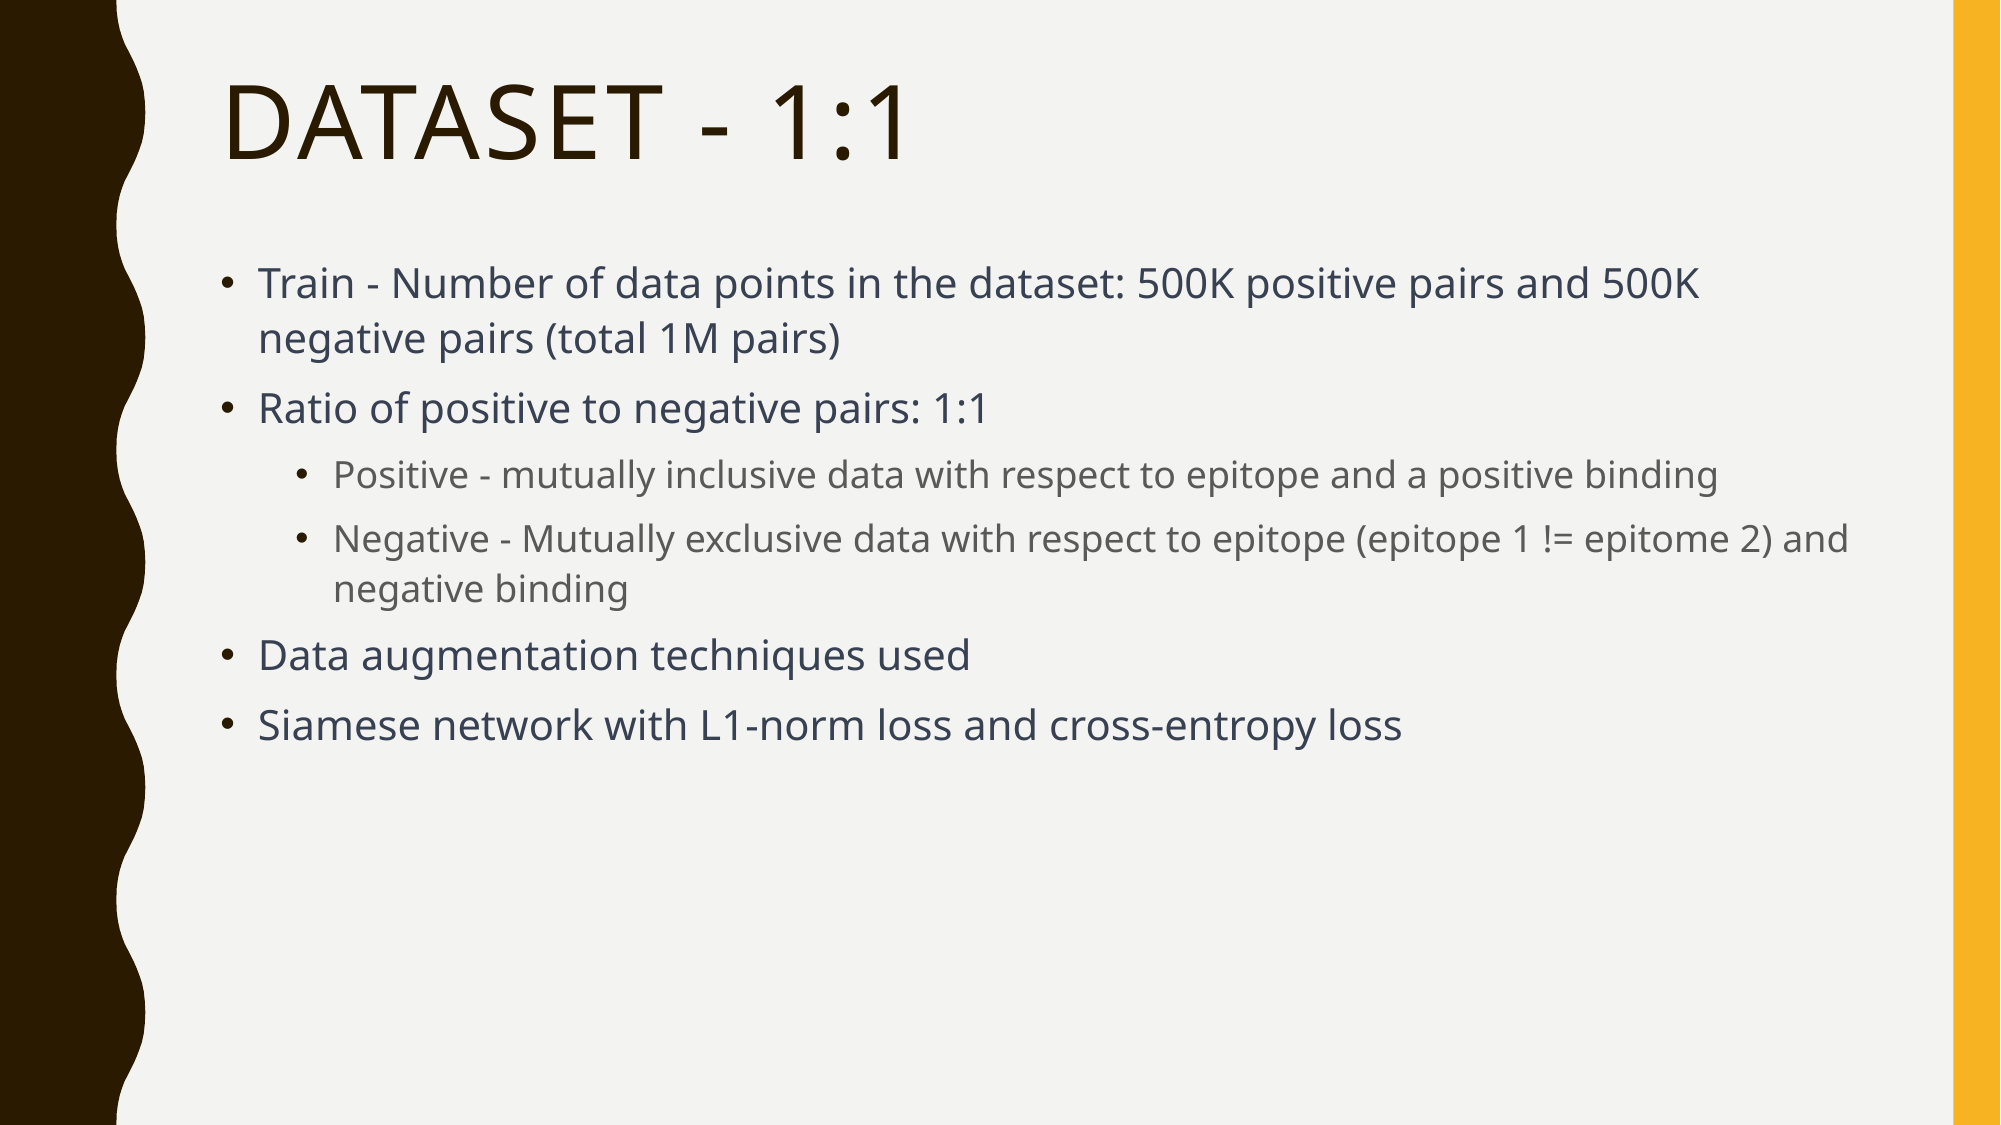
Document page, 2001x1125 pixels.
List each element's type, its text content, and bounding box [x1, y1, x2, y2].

list Train - Number of data points in the dataset: 500K positive pairs and 500K negative pairs (total 1M pairs) Ratio of positive to negative pairs: 1:1 Positive - mutually inclusive data with respect to epitope and a positive binding Negative - Mutually exclusive data with respect to epitope (epitope 1 != epitome 2) and negative binding Data augmentation techniques used Siamese network with L1-norm loss and cross-entropy loss [205, 244, 1875, 965]
title Dataset - 1:1 [205, 62, 1875, 190]
